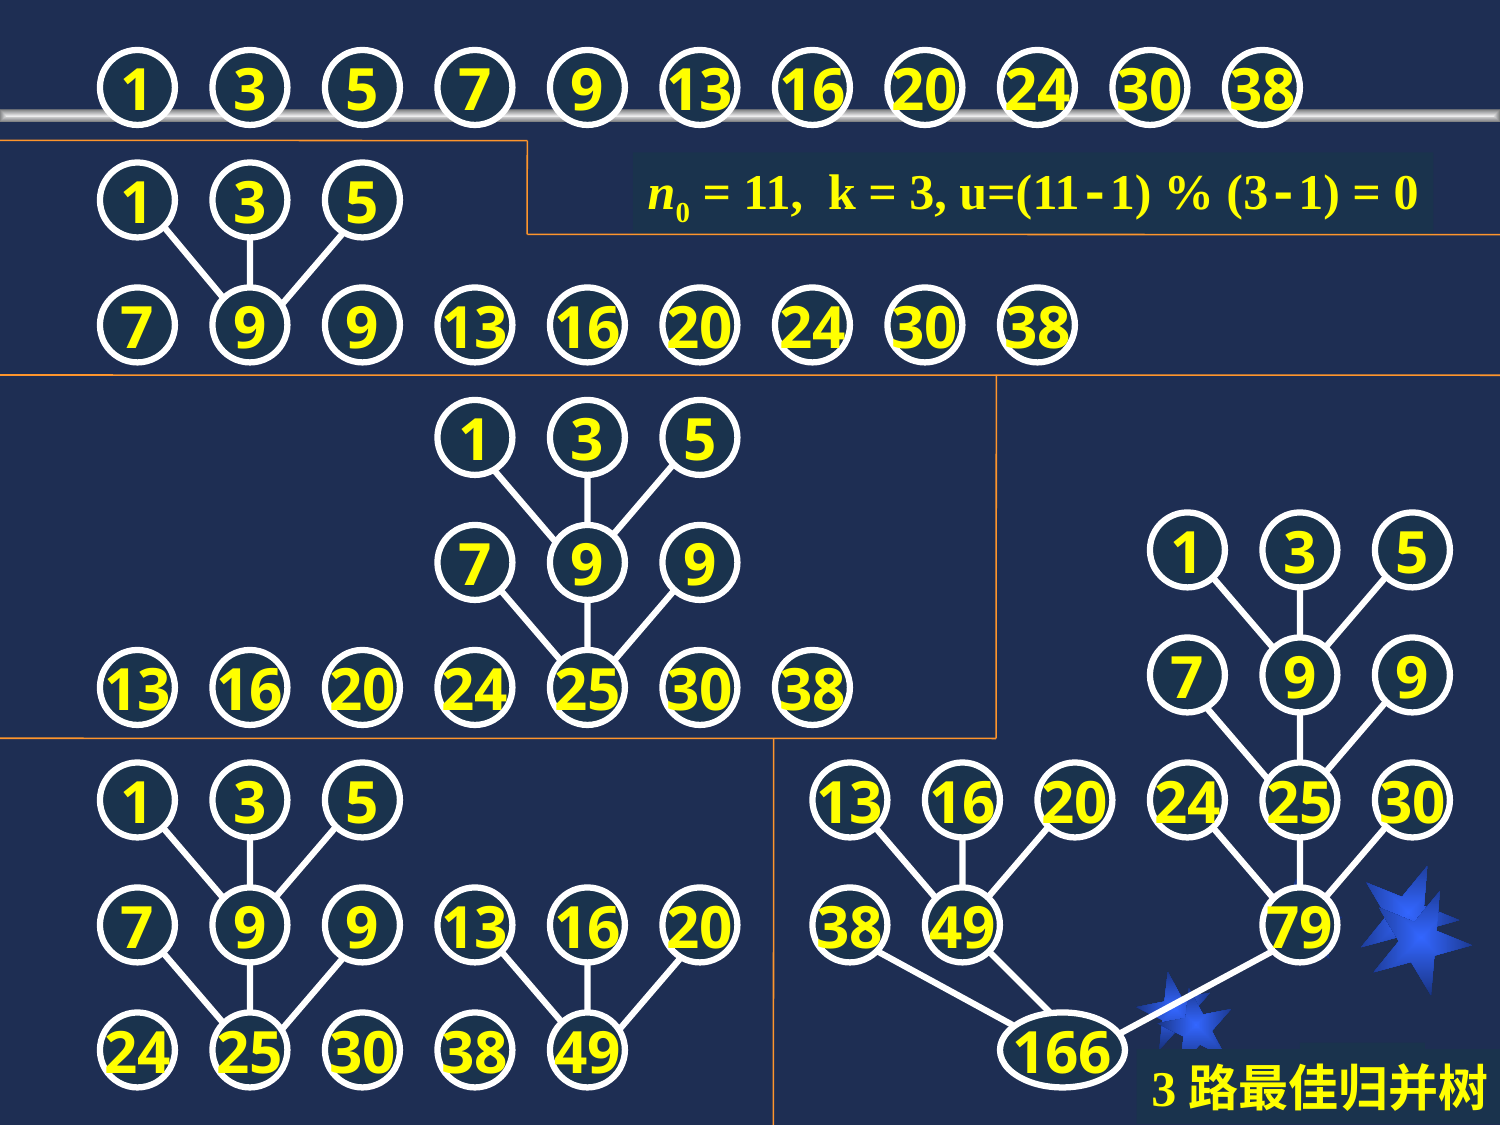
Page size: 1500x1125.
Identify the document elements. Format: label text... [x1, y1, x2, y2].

text_box 20 [5, 739, 990, 743]
text_box 1 [99, 762, 175, 838]
text_box 9 [212, 887, 288, 963]
text_box 49 [924, 887, 1000, 963]
text_box 3路最佳归并树 [1136, 1049, 1500, 1124]
text_box 16 [549, 887, 625, 963]
text_box 38 [1224, 49, 1300, 125]
text_box 9 [324, 287, 400, 363]
text_box 24 [1149, 762, 1225, 838]
text_box 7 [437, 49, 513, 125]
text_box 24 [437, 649, 513, 725]
text_box 9 [549, 524, 625, 600]
text_box 13 [437, 287, 513, 363]
text_box 38 [774, 649, 850, 725]
slide_number 57 [1299, 1042, 1426, 1049]
text_box 20 [324, 649, 400, 725]
text_box 13 [437, 887, 513, 963]
text_box 24 [999, 49, 1075, 125]
text_box 9 [324, 887, 400, 963]
text_box 13 [812, 762, 888, 838]
text_box 16 [549, 287, 625, 363]
text_box 7 [1149, 637, 1225, 713]
text_box 5 [662, 399, 738, 475]
text_box 5 [324, 162, 400, 238]
text_box 5 [324, 49, 400, 125]
text_box 38 [999, 287, 1075, 363]
text_box 7 [99, 887, 175, 963]
text_box 16 [774, 49, 850, 125]
text_box 25 [212, 1012, 288, 1088]
text_box 1 [99, 49, 175, 125]
text_box 7 [437, 524, 513, 600]
text_box 30 [1374, 762, 1450, 838]
text_box 25 [549, 649, 625, 725]
text_box 30 [662, 649, 738, 725]
text_box 20 [662, 287, 738, 363]
text_box 30 [1112, 49, 1188, 125]
text_box 9 [212, 287, 288, 363]
text_box 7 [99, 287, 175, 363]
text_box 13 [99, 649, 175, 725]
text_box 9 [549, 49, 625, 125]
text_box 38 [815, 940, 885, 963]
text_box 1 [99, 162, 175, 238]
text_box 38 [812, 887, 888, 930]
text_box 25 [1262, 762, 1338, 838]
text_box 20 [1037, 762, 1113, 838]
text_box 1 [1149, 512, 1225, 588]
text_box 3 [1262, 512, 1338, 588]
text_box 166 [999, 1012, 1126, 1088]
text_box 13 [662, 49, 738, 125]
text_box 20 [662, 887, 738, 930]
text_box 9 [662, 524, 738, 600]
text_box 24 [774, 287, 850, 363]
text_box 9 [1262, 637, 1338, 713]
text_box 3 [212, 49, 288, 125]
text_box 24 [99, 1012, 175, 1088]
text_box 5 [1374, 512, 1450, 588]
text_box 5 [324, 762, 400, 838]
text_box n0 = 11, k = 3, u=(11-1) % (3-1) = 0 [632, 152, 1434, 232]
text_box 9 [1374, 637, 1450, 713]
text_box 30 [887, 287, 963, 363]
text_box 16 [924, 762, 1000, 838]
text_box 30 [324, 1012, 400, 1088]
text_box 16 [212, 649, 288, 725]
text_box 1 [437, 399, 513, 475]
text_box 20 [887, 49, 963, 125]
text_box 79 [1262, 887, 1338, 963]
text_box 3 [212, 162, 288, 238]
text_box 3 [549, 399, 625, 475]
text_box 38 [437, 1012, 513, 1088]
text_box 49 [549, 1012, 625, 1088]
text_box 20 [665, 940, 735, 963]
text_box 3 [212, 762, 288, 838]
